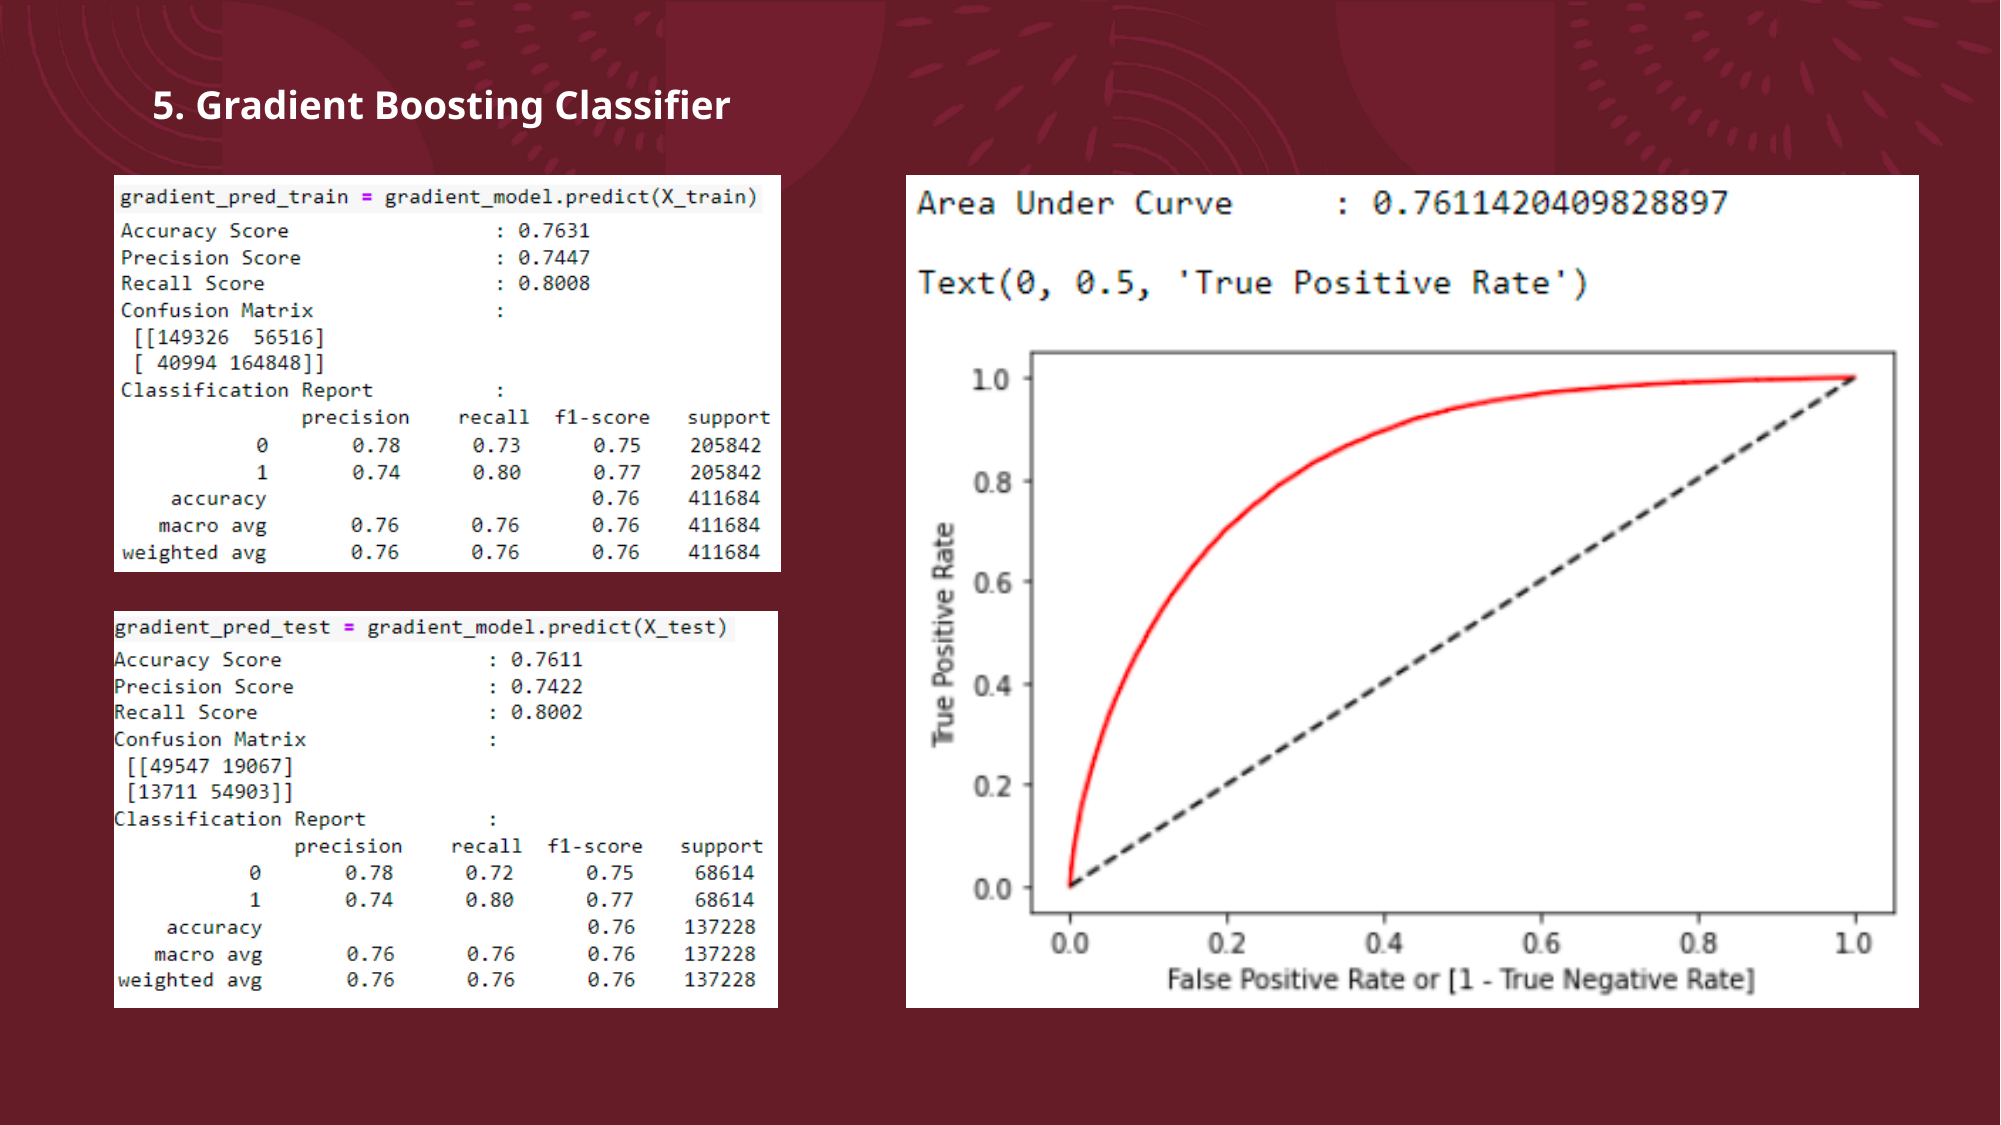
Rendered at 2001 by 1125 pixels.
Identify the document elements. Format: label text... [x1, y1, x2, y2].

picture [114, 175, 781, 572]
picture [114, 611, 778, 1008]
title 5. Gradient Boosting Classifier [137, 60, 870, 148]
picture [906, 175, 1919, 1008]
